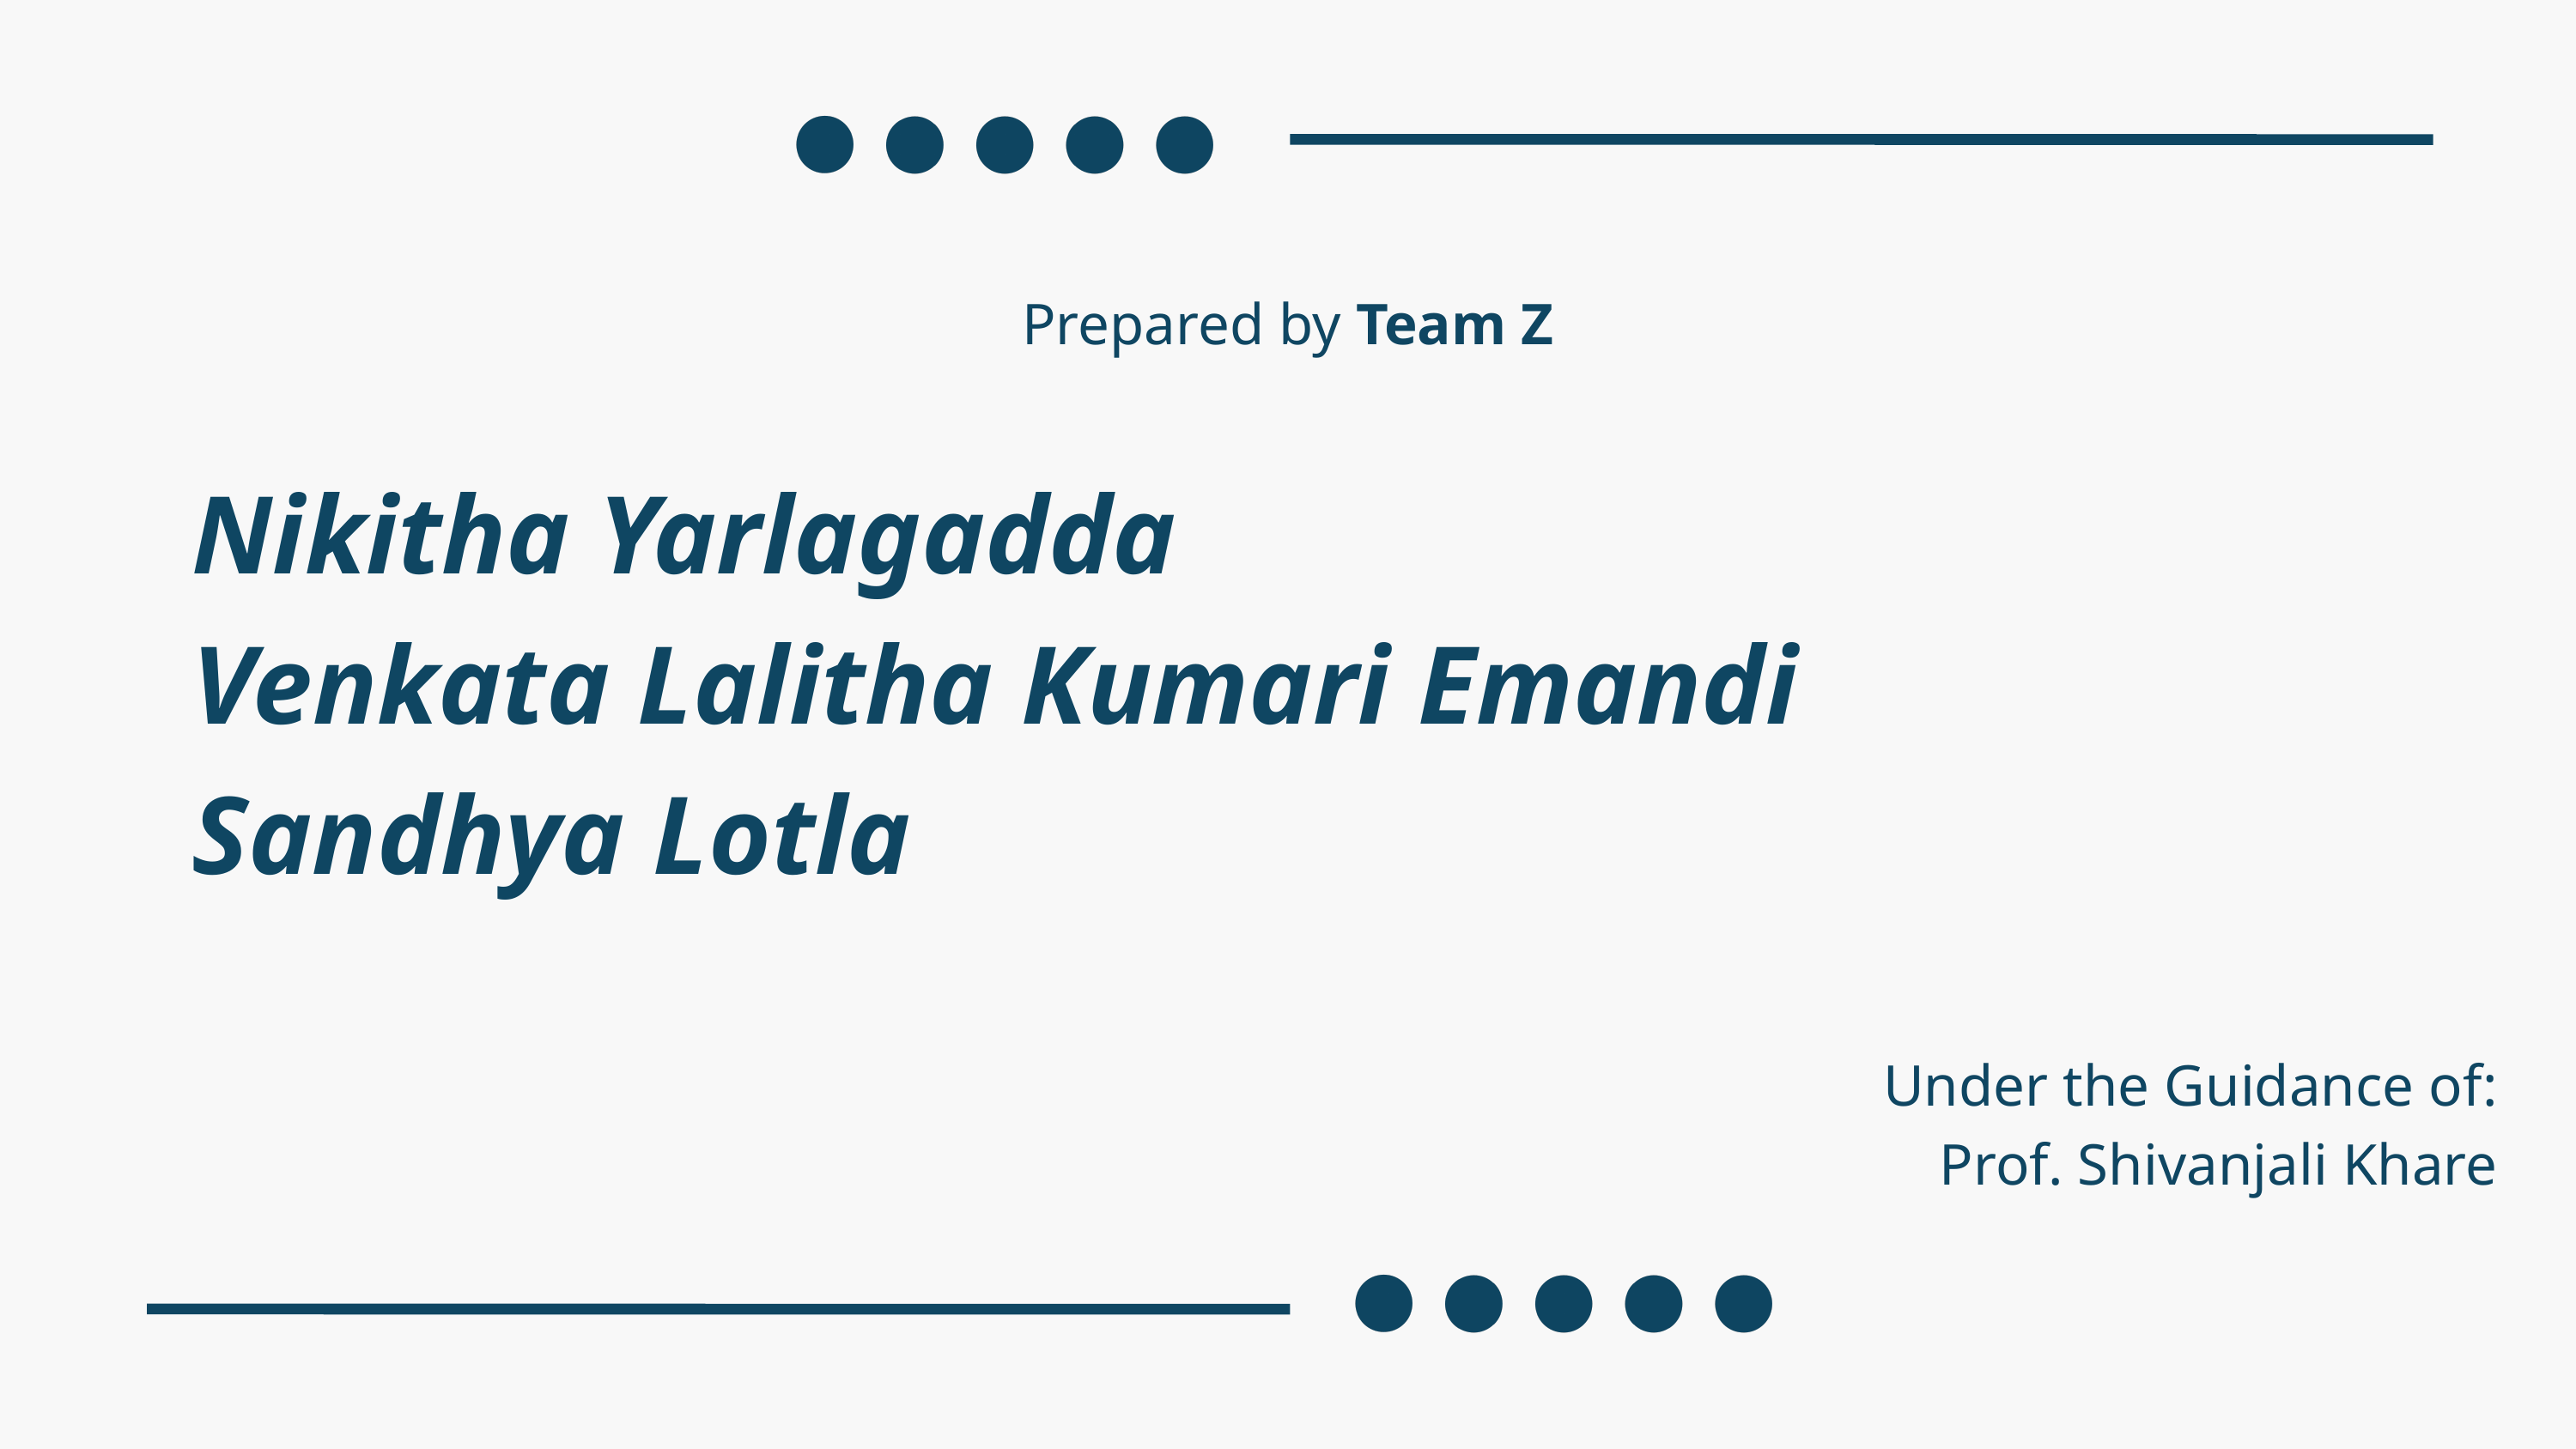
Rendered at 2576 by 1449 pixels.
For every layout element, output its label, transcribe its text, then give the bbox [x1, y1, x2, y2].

text_box Nikitha Yarlagadda Venkata Lalitha Kumari Emandi Sandhya Lotla [191, 446, 2433, 1197]
text_box Prepared by Team Z [467, 276, 2108, 356]
text_box Under the Guidance of: Prof. Shivanjali Khare [857, 1039, 2498, 1197]
text_box [795, 113, 1214, 176]
text_box [1354, 1272, 1773, 1335]
